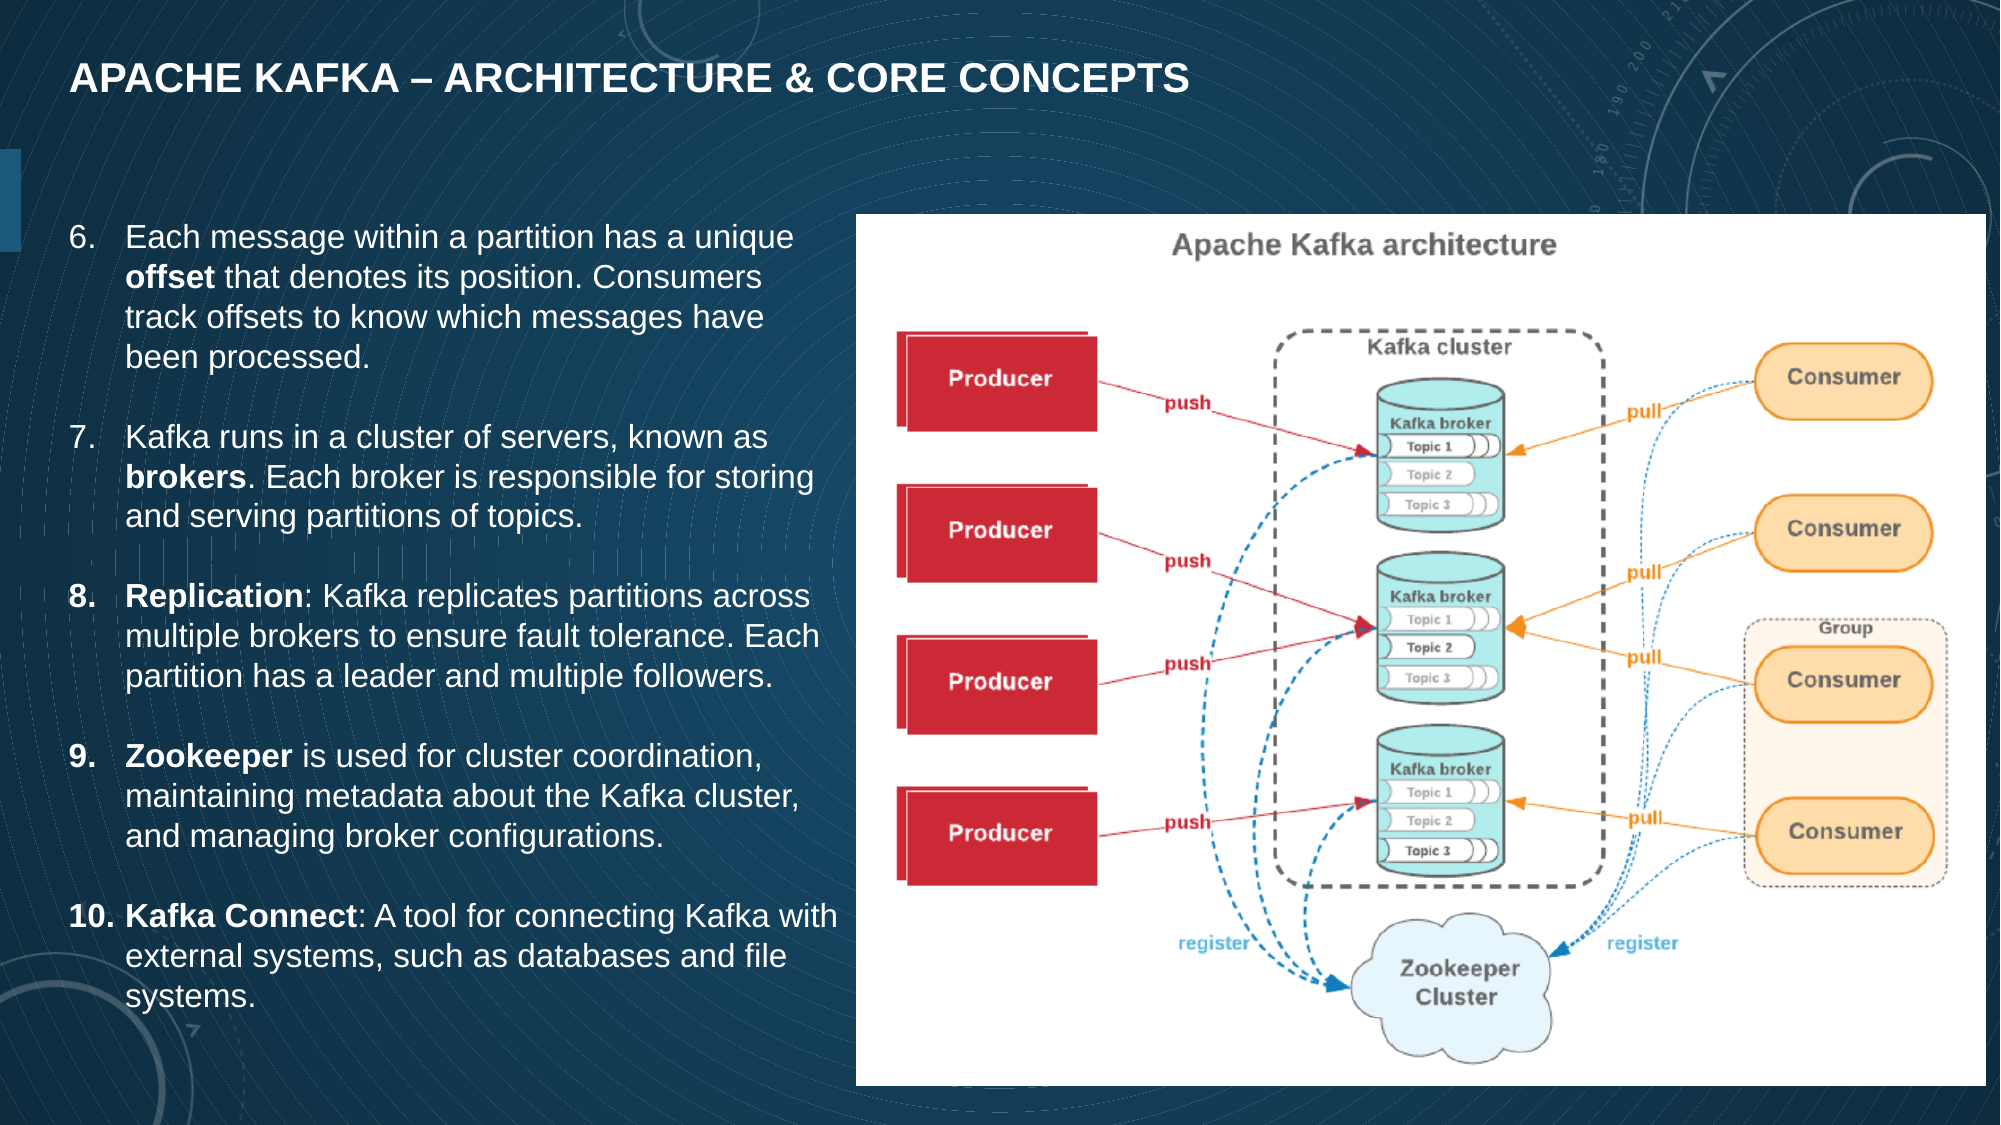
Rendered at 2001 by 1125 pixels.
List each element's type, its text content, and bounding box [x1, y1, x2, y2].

text_box Each message within a partition has a unique offset that denotes its position. Consumers track offsets to know which messages have been processed. Kafka runs in a cluster of servers, known as brokers. Each broker is responsible for storing and serving partitions of topics. Replication: Kafka replicates partitions across multiple brokers to ensure fault tolerance. Each partition has a leader and multiple followers. Zookeeper is used for cluster coordination, maintaining metadata about the Kafka cluster, and managing broker configurations. Kafka Connect: A tool for connecting Kafka with external systems, such as databases and file systems. [53, 207, 857, 1021]
picture [0, 0, 2000, 1125]
title Apache kafka – architecture & core concepts [53, 39, 1891, 112]
